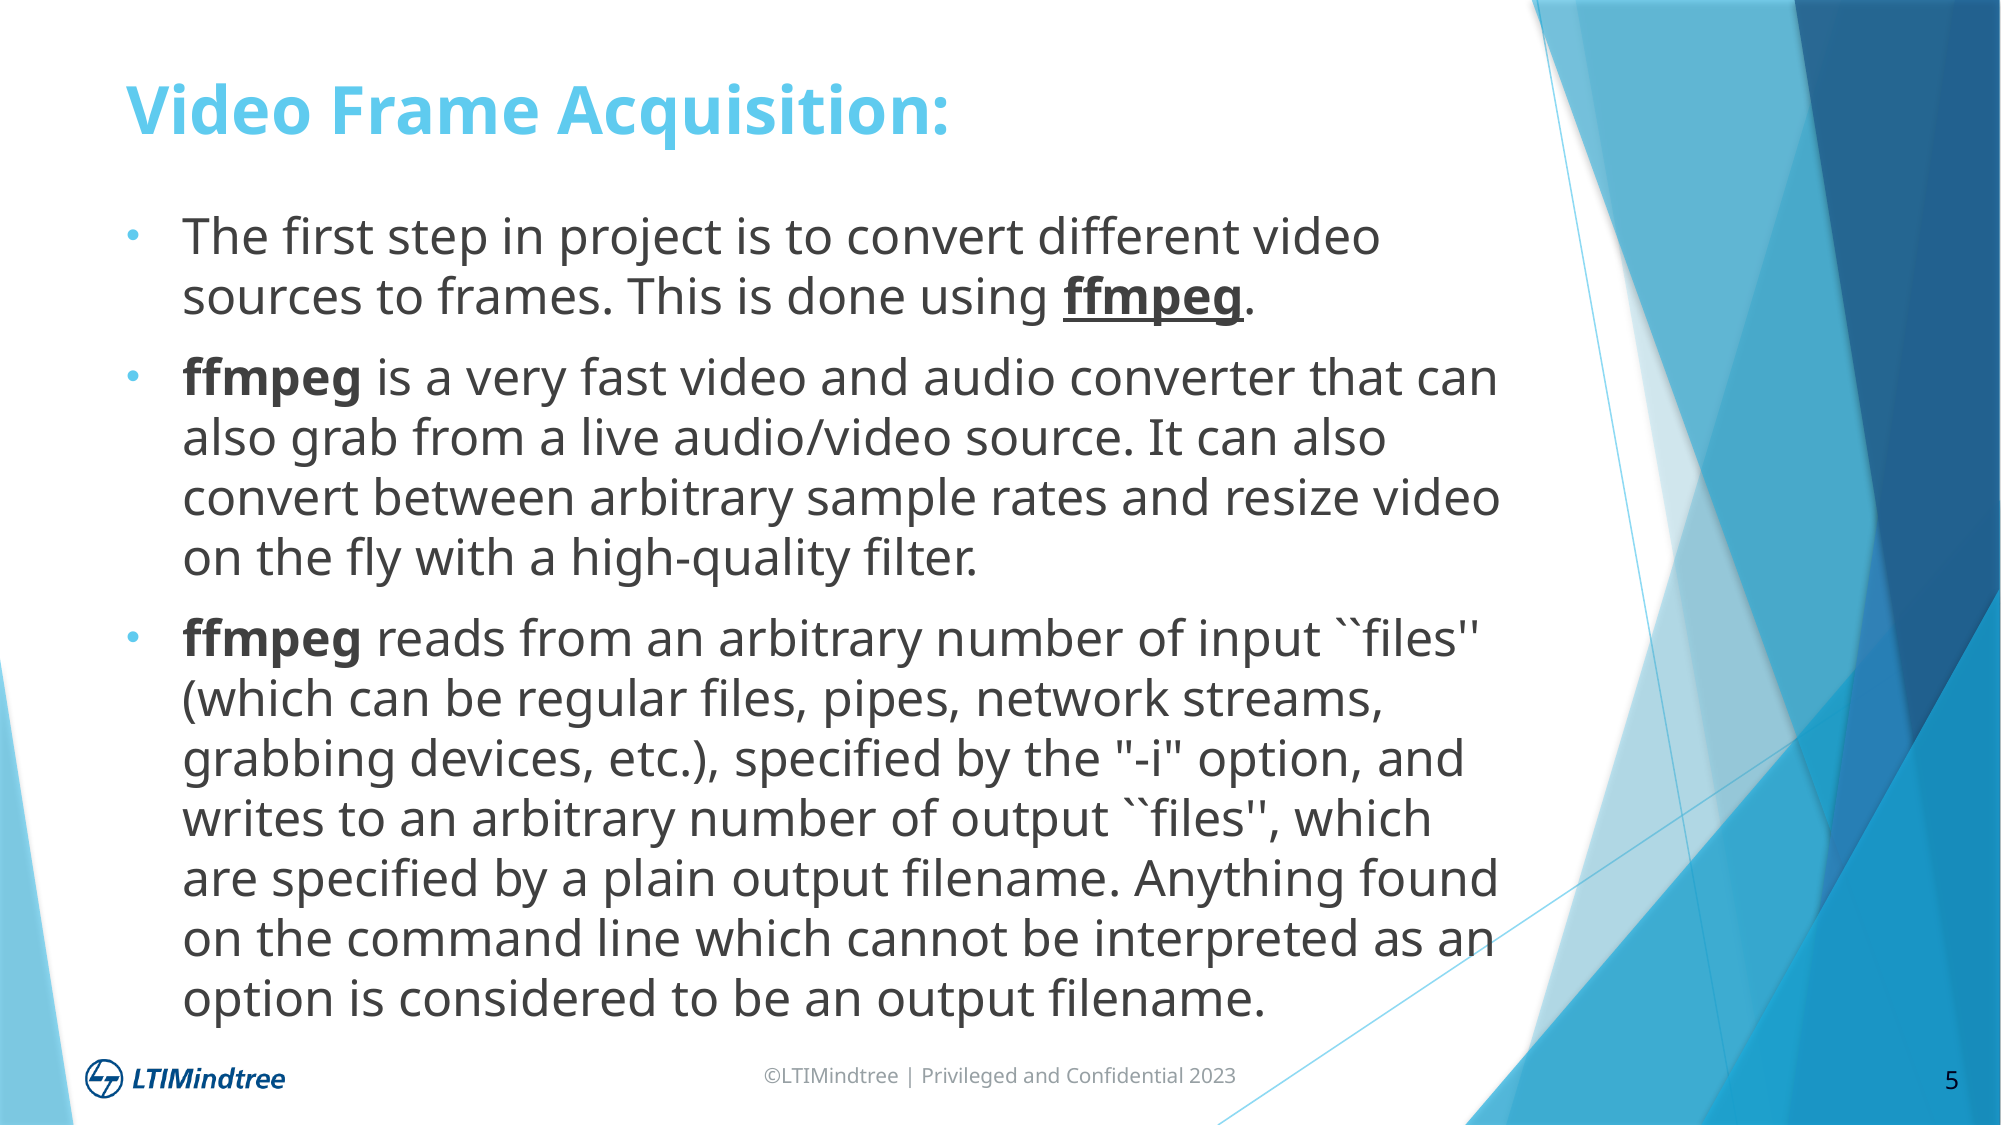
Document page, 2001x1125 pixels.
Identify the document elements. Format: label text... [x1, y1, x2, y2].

title Video Frame Acquisition: [111, 62, 1522, 156]
list The first step in project is to convert different video sources to frames. This is done using ffmpeg. ffmpeg is a very fast video and audio converter that can also grab from a live audio/video source. It can also convert between arbitrary sample rates and resize video on the fly with a high-quality filter. ffmpeg reads from an arbitrary number of input ``files'' (which can be regular files, pipes, network streams, grabbing devices, etc.), specified by the "-i" option, and writes to an arbitrary number of output ``files'', which are specified by a plain output filename. Anything found on the command line which cannot be interpreted as an option is considered to be an output filename. [111, 197, 1522, 984]
